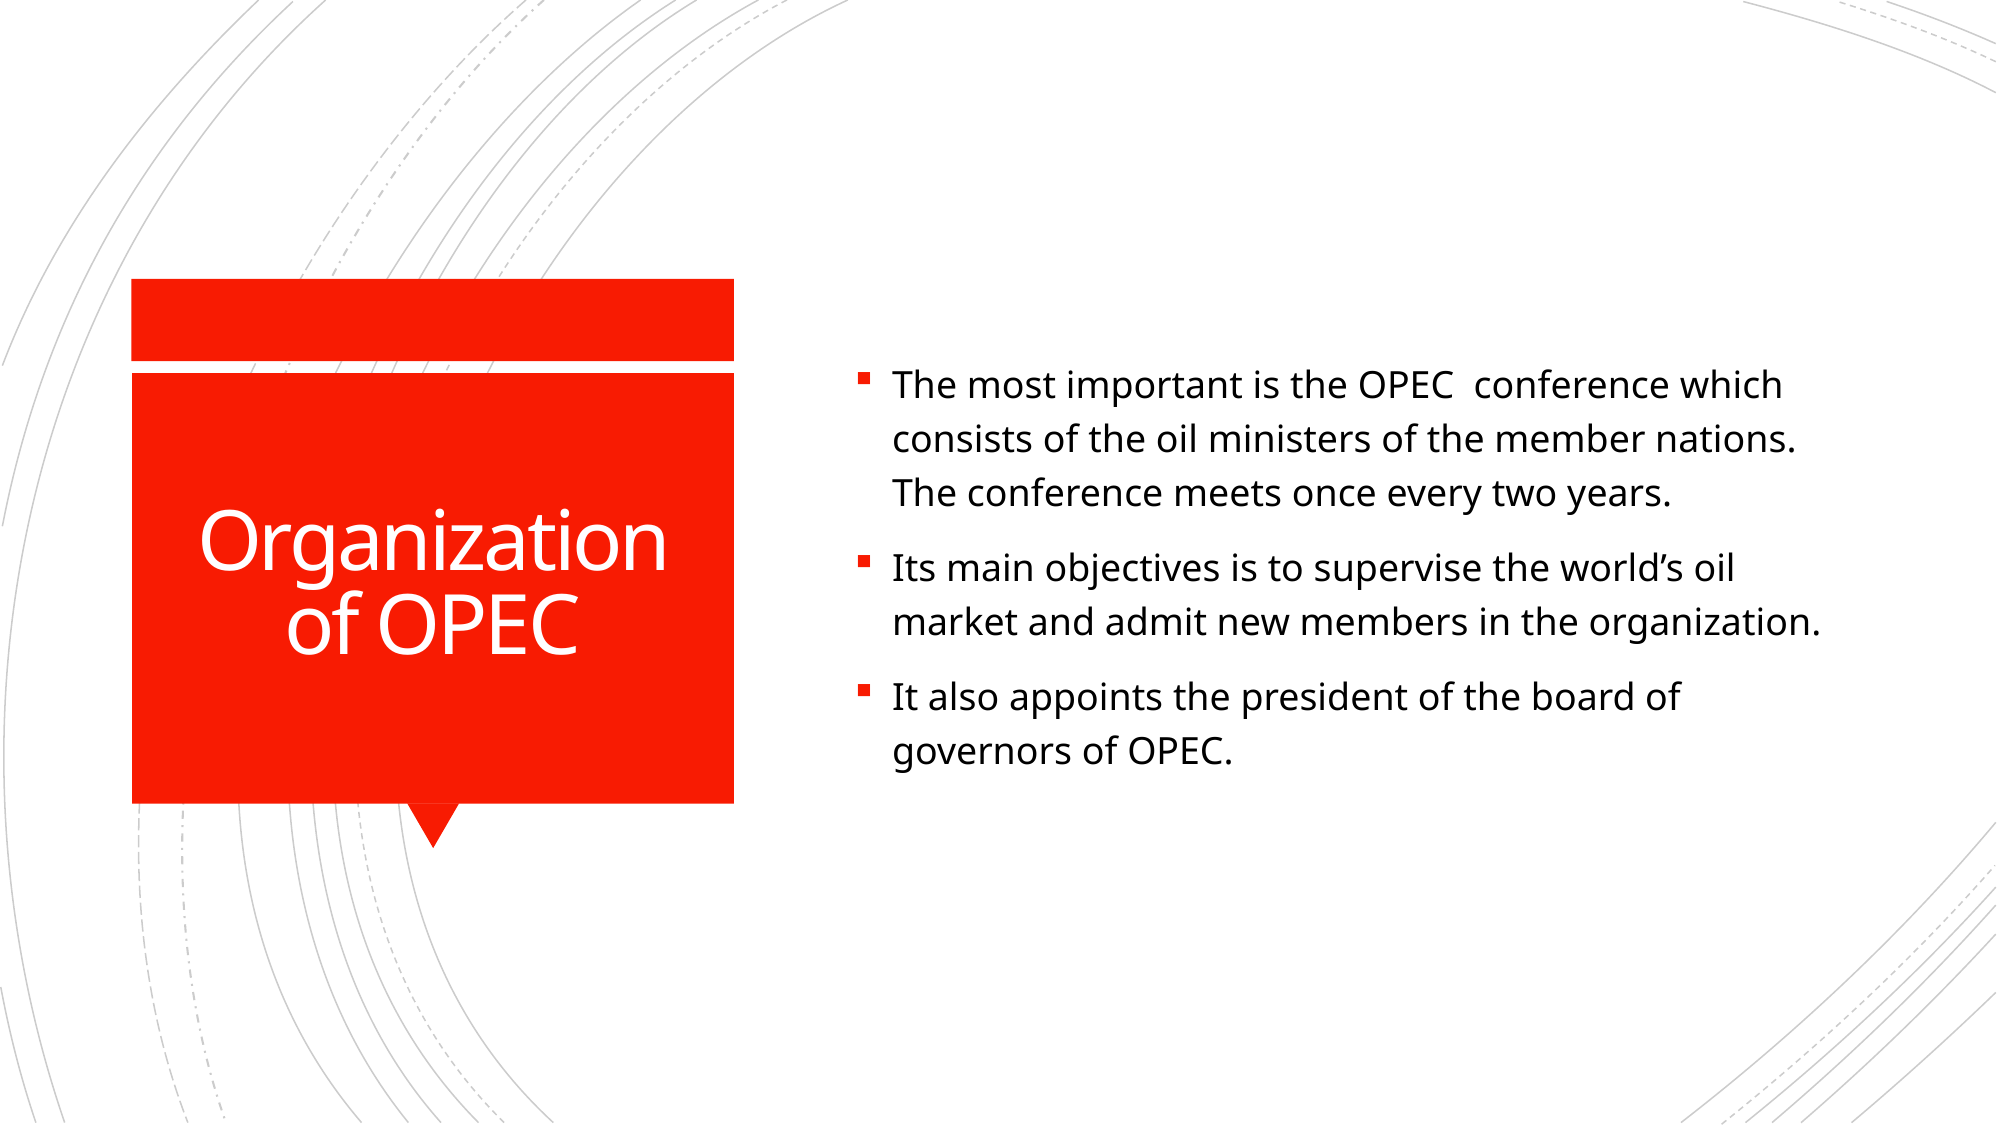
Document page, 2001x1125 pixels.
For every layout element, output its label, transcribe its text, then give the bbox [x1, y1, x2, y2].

list The most important is the OPEC conference which consists of the oil ministers of the member nations. The conference meets once every two years. Its main objectives is to supervise the world’s oil market and admit new members in the organization. It also appoints the president of the board of governors of OPEC. [839, 131, 1871, 993]
title Organization of OPEC [145, 385, 720, 789]
